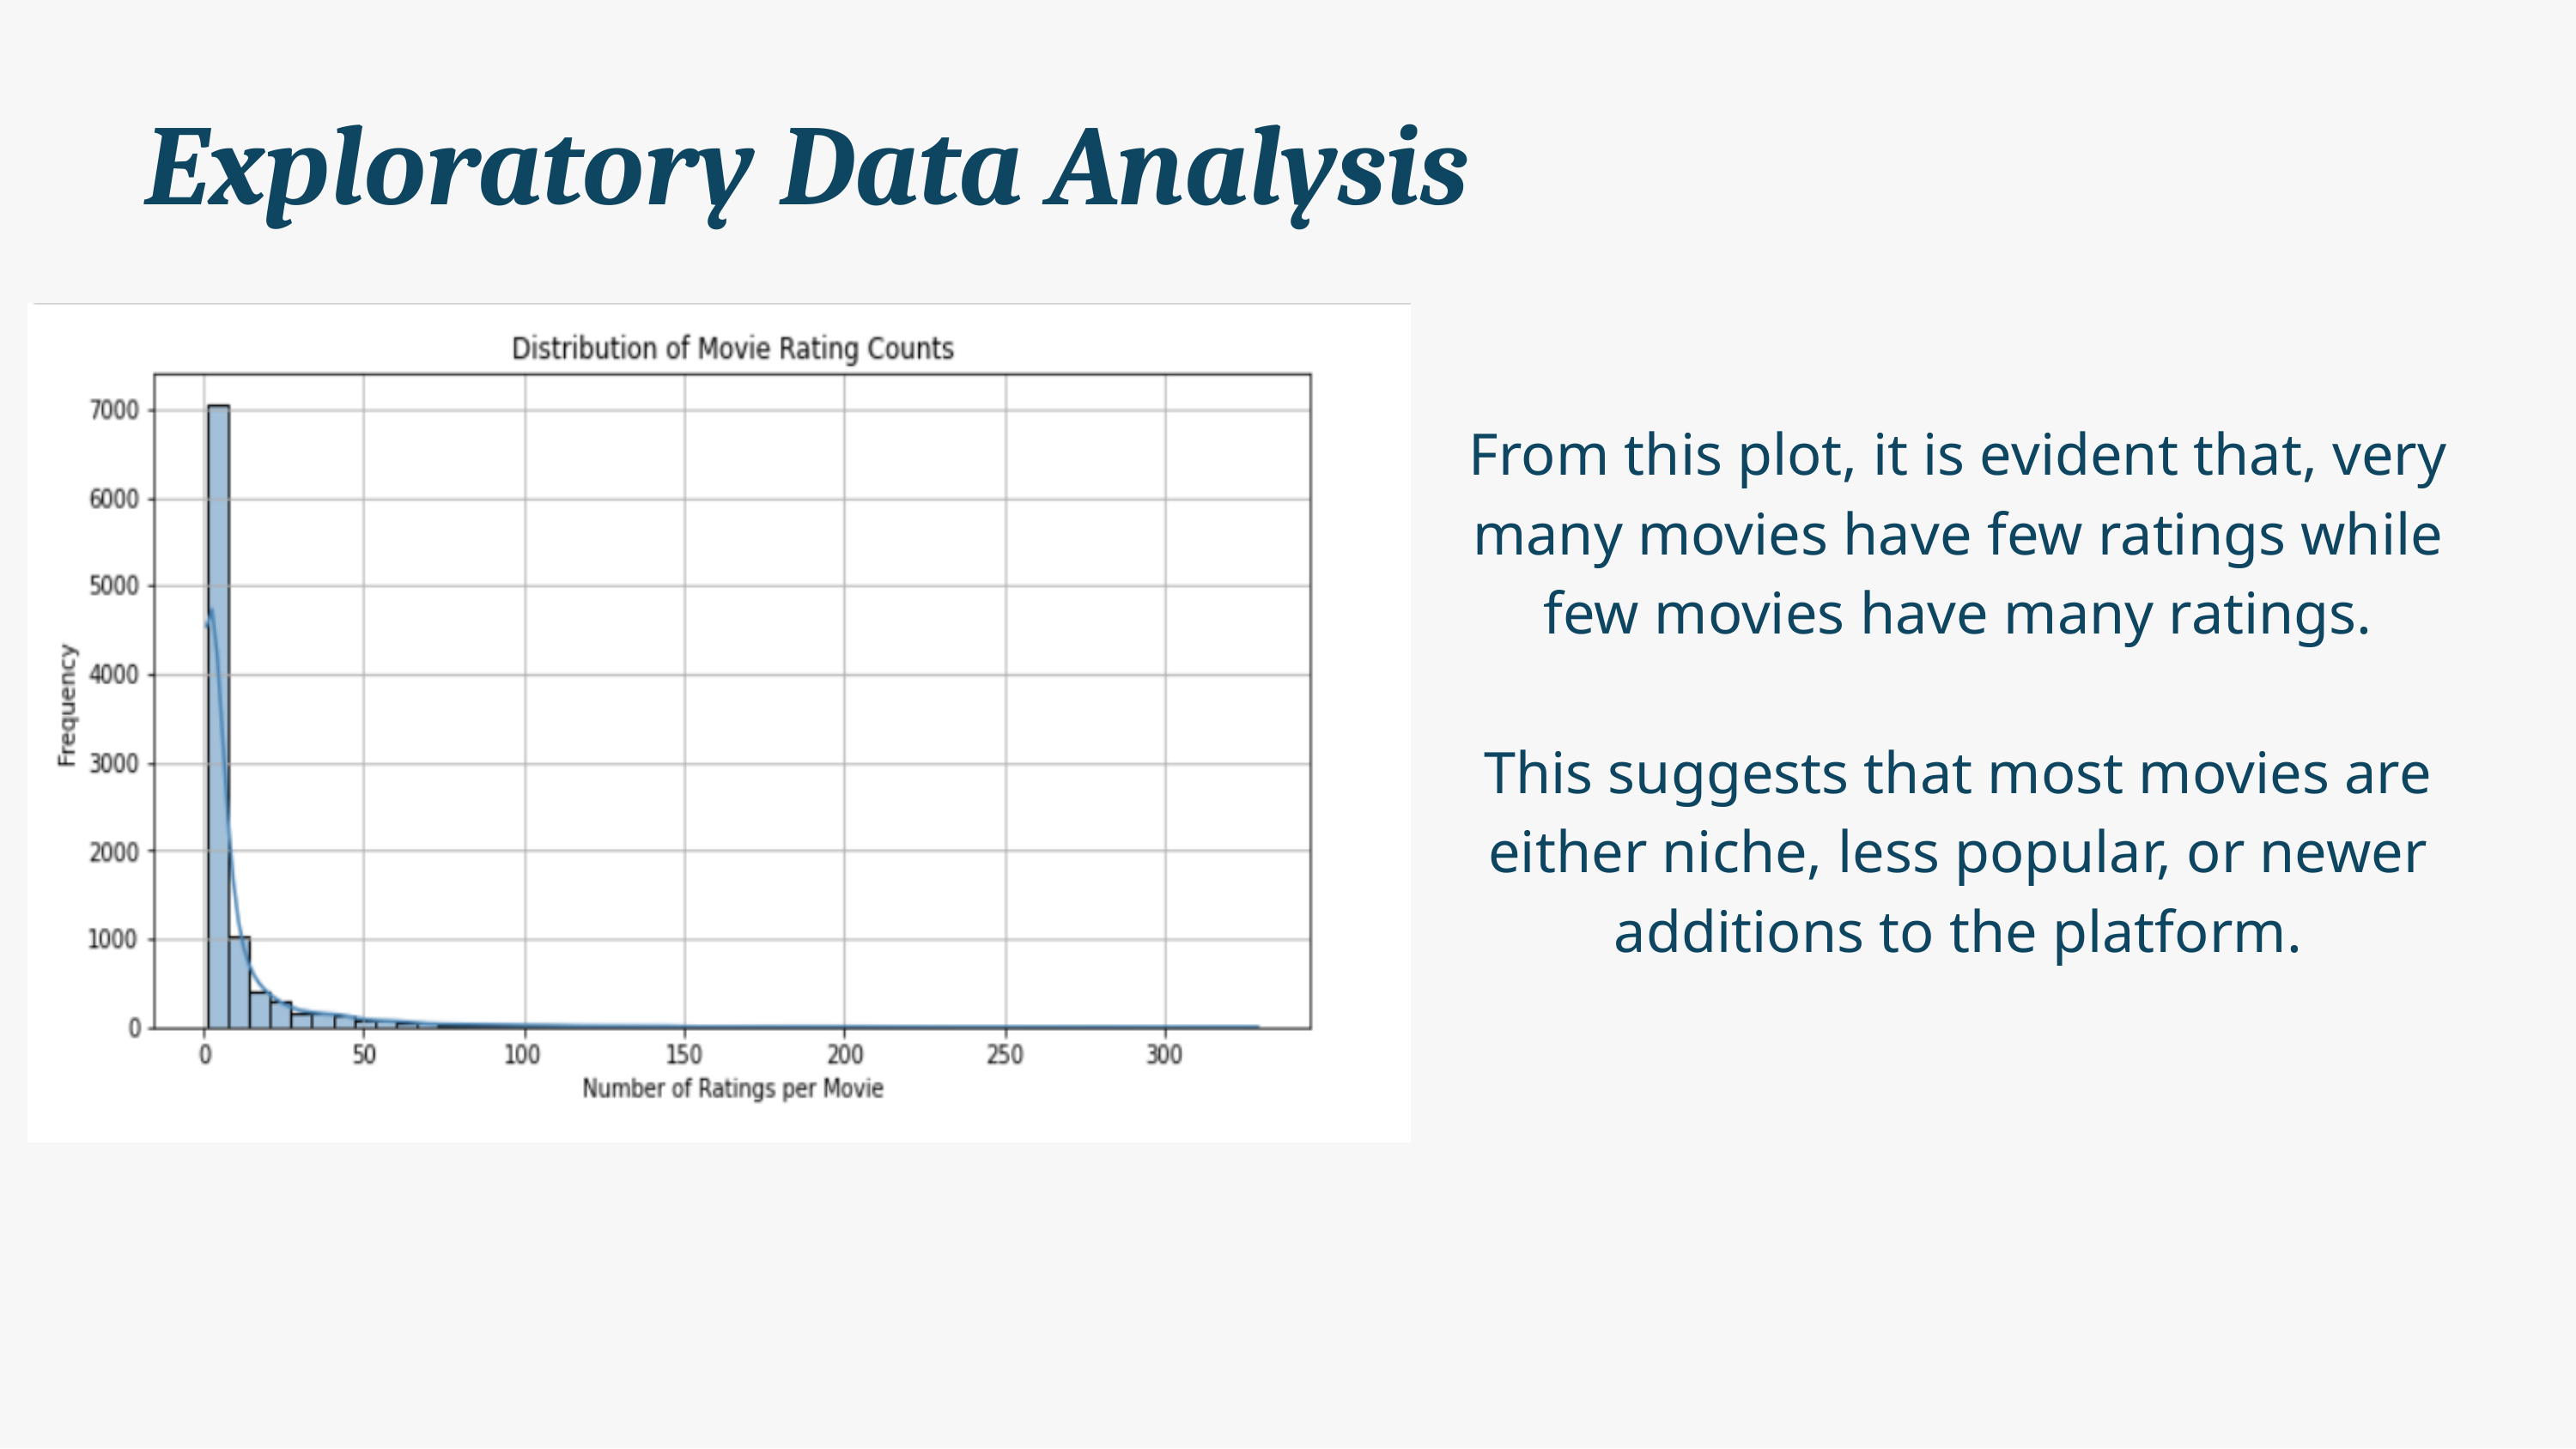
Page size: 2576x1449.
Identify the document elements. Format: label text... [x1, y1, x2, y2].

picture [27, 303, 1411, 1143]
text_box From this plot, it is evident that, very many movies have few ratings while few movies have many ratings. This suggests that most movies are either niche, less popular, or newer additions to the platform. [1467, 404, 2450, 964]
title Exploratory Data Analysis [143, 88, 2268, 332]
